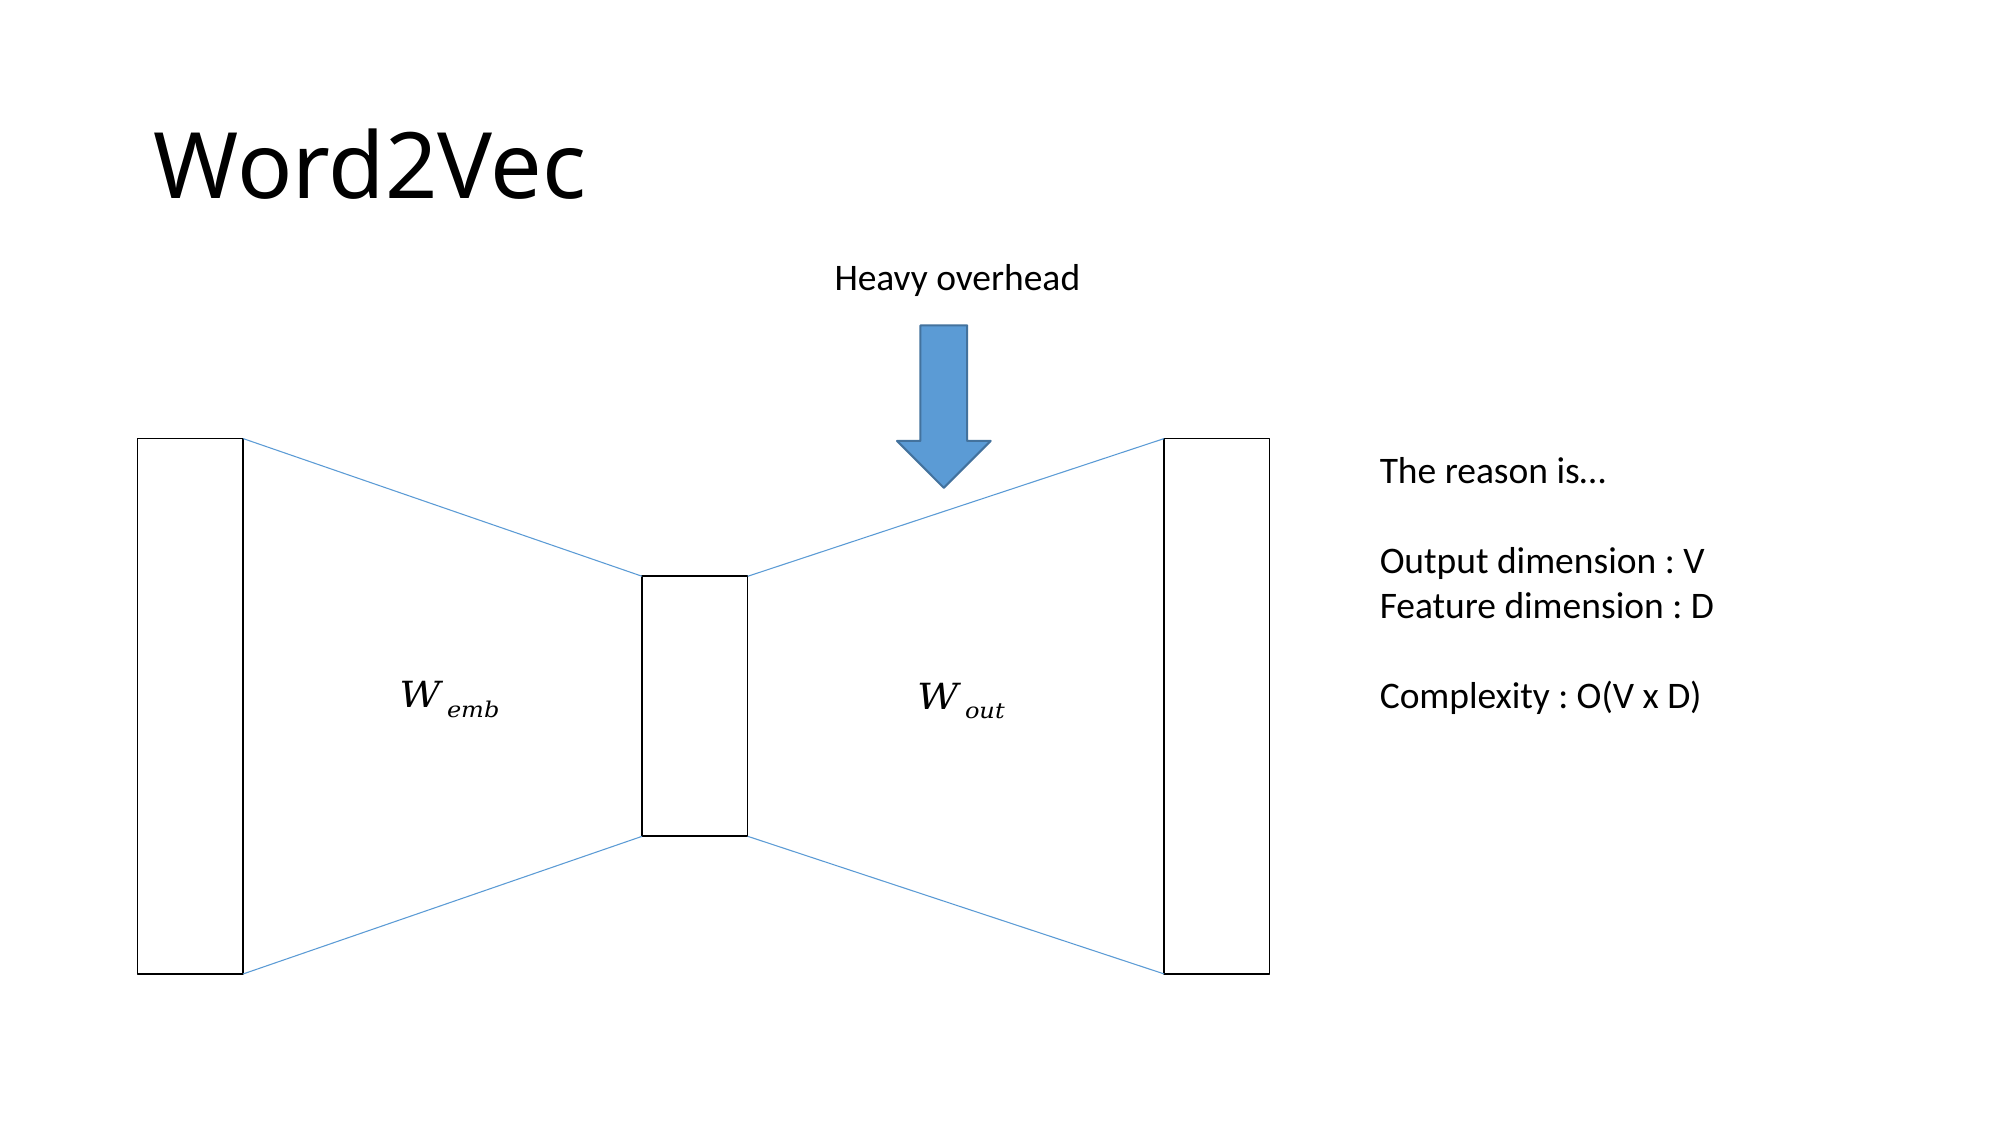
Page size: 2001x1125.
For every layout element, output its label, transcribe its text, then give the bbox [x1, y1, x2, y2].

text_box [642, 576, 748, 837]
text_box [1164, 438, 1270, 974]
text_box The reason is… Output dimension : V Feature dimension : D Complexity : O(V x D) [1365, 438, 1909, 724]
text_box [137, 438, 244, 974]
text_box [747, 836, 1165, 974]
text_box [243, 438, 643, 577]
text_box Heavy overhead [819, 245, 1096, 306]
title Word2Vec [138, 60, 1864, 278]
text_box [919, 324, 969, 438]
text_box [747, 438, 1165, 577]
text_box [243, 836, 643, 974]
